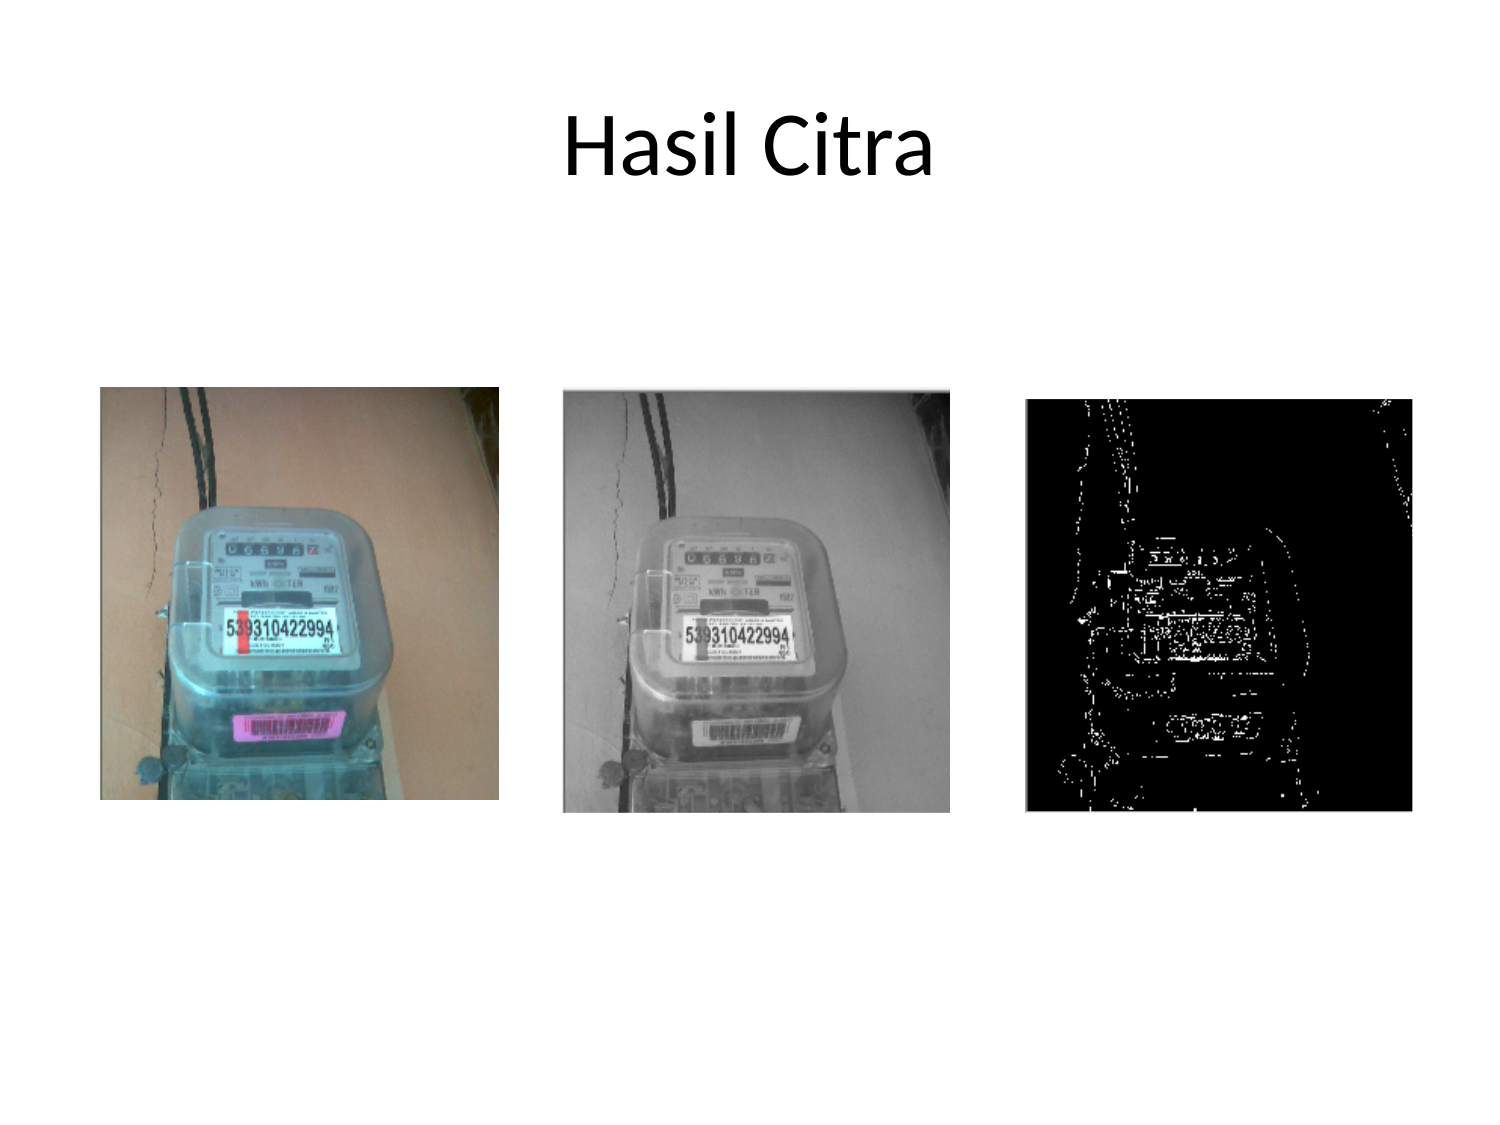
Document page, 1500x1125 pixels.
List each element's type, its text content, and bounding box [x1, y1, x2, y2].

picture [99, 387, 500, 801]
title Hasil Citra [75, 45, 1425, 233]
picture [1024, 399, 1413, 813]
picture [562, 387, 951, 813]
